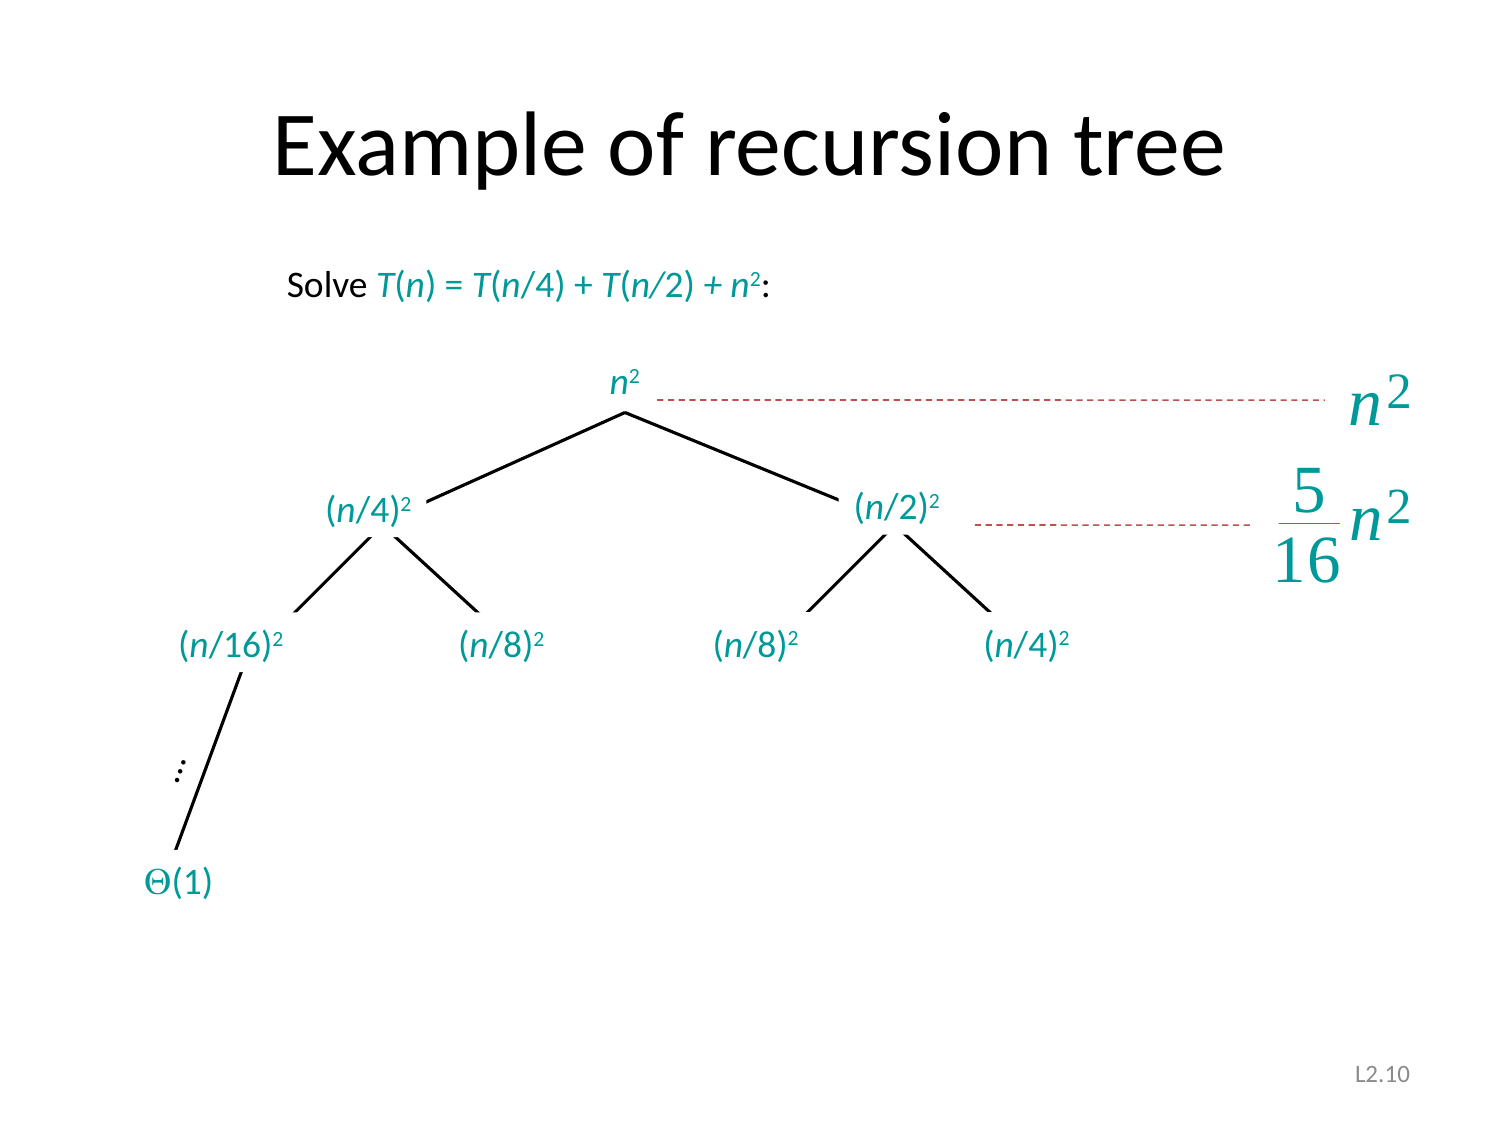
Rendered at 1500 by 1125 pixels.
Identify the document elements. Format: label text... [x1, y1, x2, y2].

text_box n2 [594, 349, 655, 410]
text_box (n/2)2 [838, 474, 955, 535]
text_box Q(1) [129, 849, 229, 910]
text_box (n/4)2 [310, 477, 427, 538]
text_box (n/8)2 [697, 612, 814, 672]
text_box (n/4)2 [968, 612, 1085, 672]
slide_number L2.10 [1074, 1042, 1425, 1103]
text_box (n/16)2 [163, 612, 299, 673]
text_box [1274, 455, 1413, 588]
title Example of recursion tree [75, 45, 1425, 233]
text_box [1345, 363, 1413, 431]
text_box Solve T(n) = T(n/4) + T(n/2) + n2: [272, 253, 786, 313]
text_box (n/8)2 [443, 612, 560, 673]
text_box … [130, 731, 206, 804]
